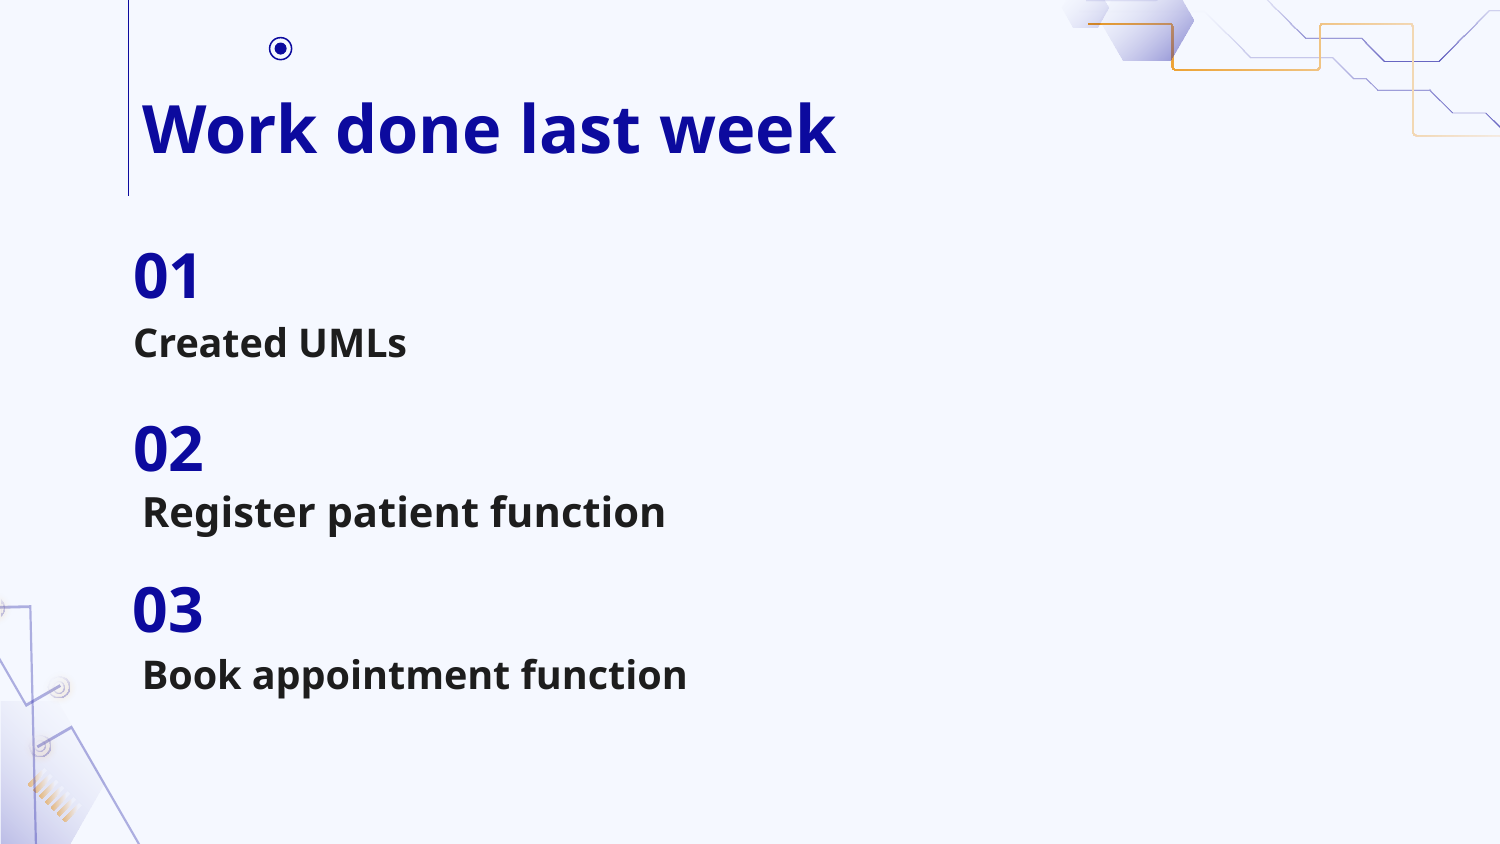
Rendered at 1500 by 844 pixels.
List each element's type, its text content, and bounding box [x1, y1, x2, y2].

title 03 [117, 554, 292, 660]
subtitle Created UMLs [118, 314, 649, 381]
subtitle Book appointment function [126, 646, 781, 713]
title Work done last week [127, 71, 1391, 166]
title 02 [118, 393, 292, 499]
title 01 [118, 220, 292, 326]
subtitle Register patient function [126, 485, 804, 552]
